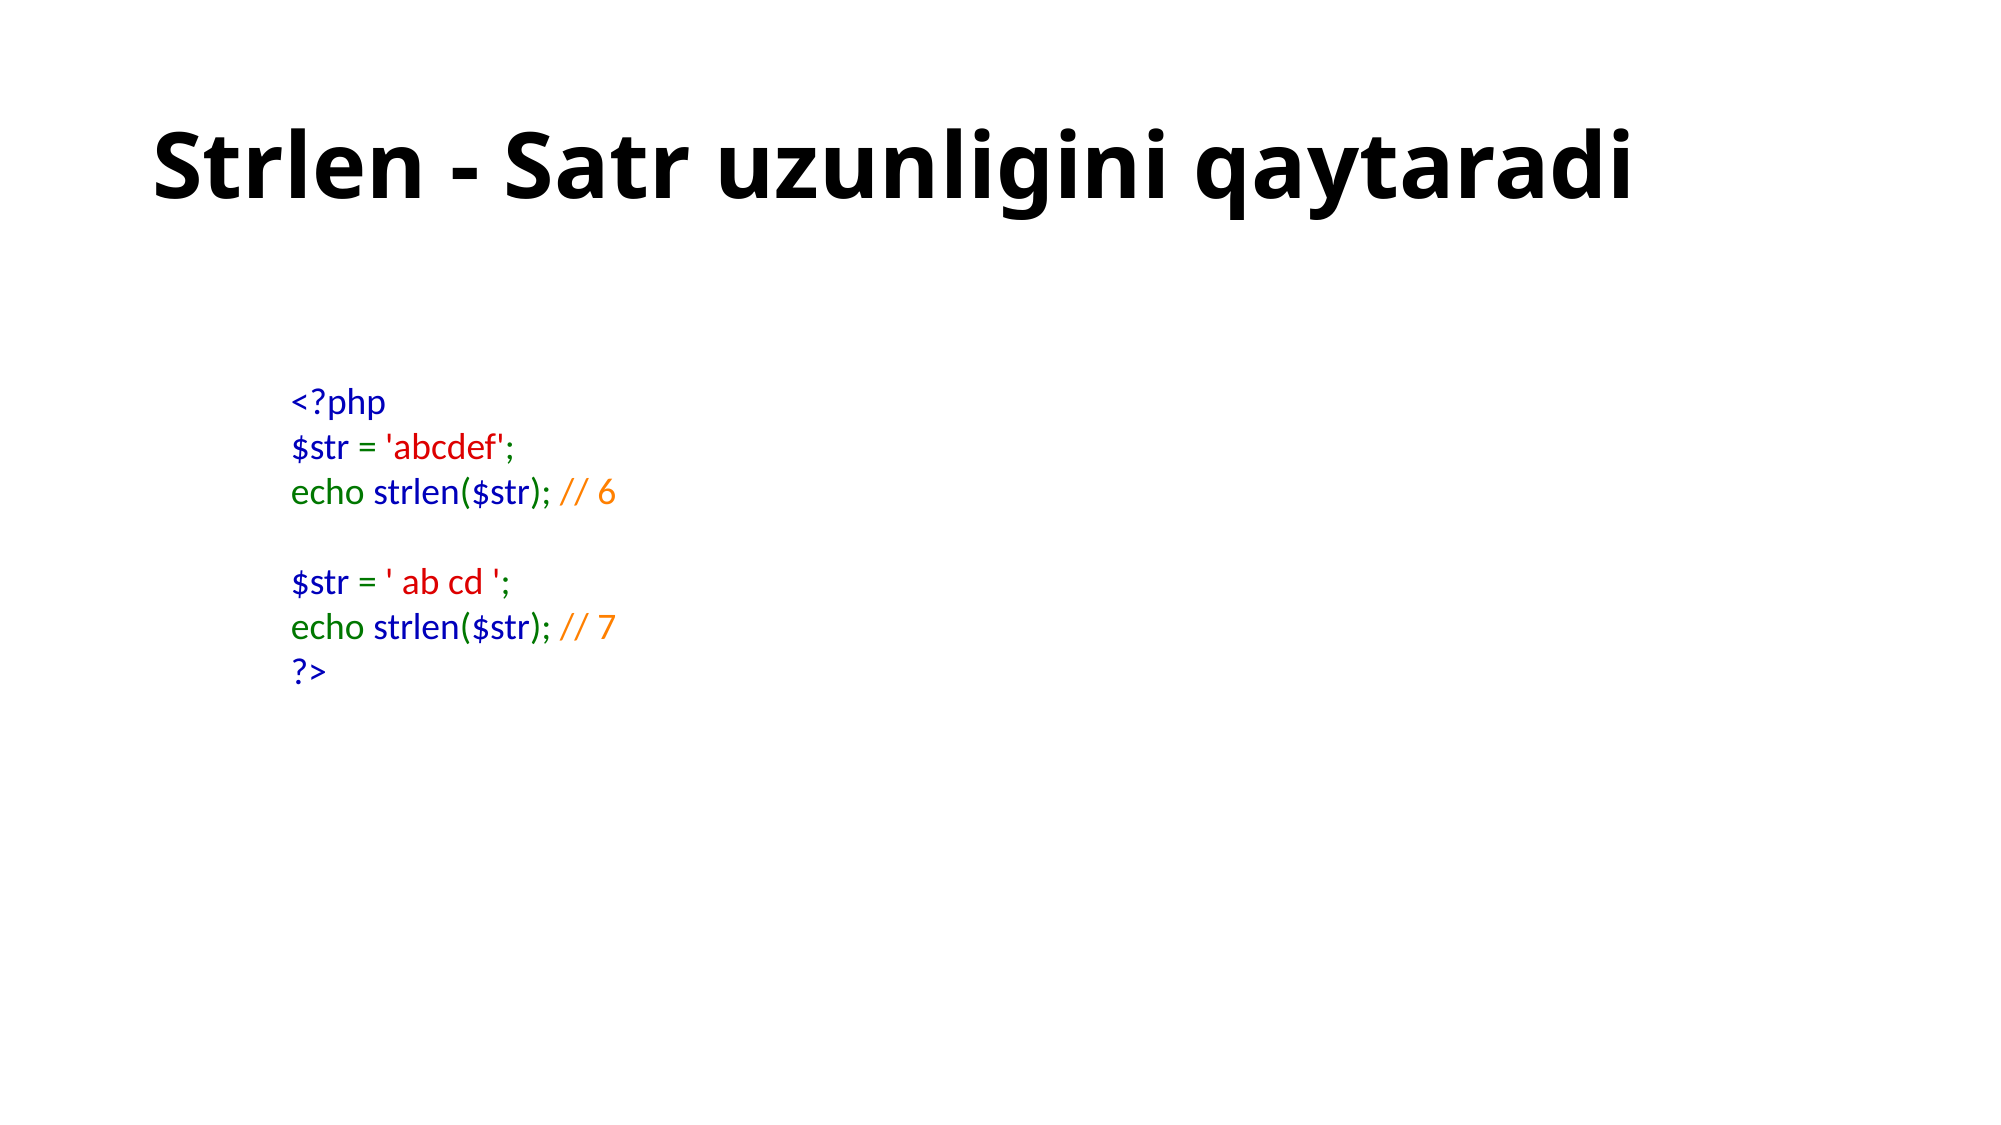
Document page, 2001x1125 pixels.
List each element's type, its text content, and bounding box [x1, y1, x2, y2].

title Strlen - Satr uzunligini qaytaradi [137, 59, 1863, 278]
text_box <?php $str = 'abcdef'; echo strlen($str); // 6 $str = ' ab cd '; echo strlen($str); // 7 ?> [276, 369, 1276, 700]
